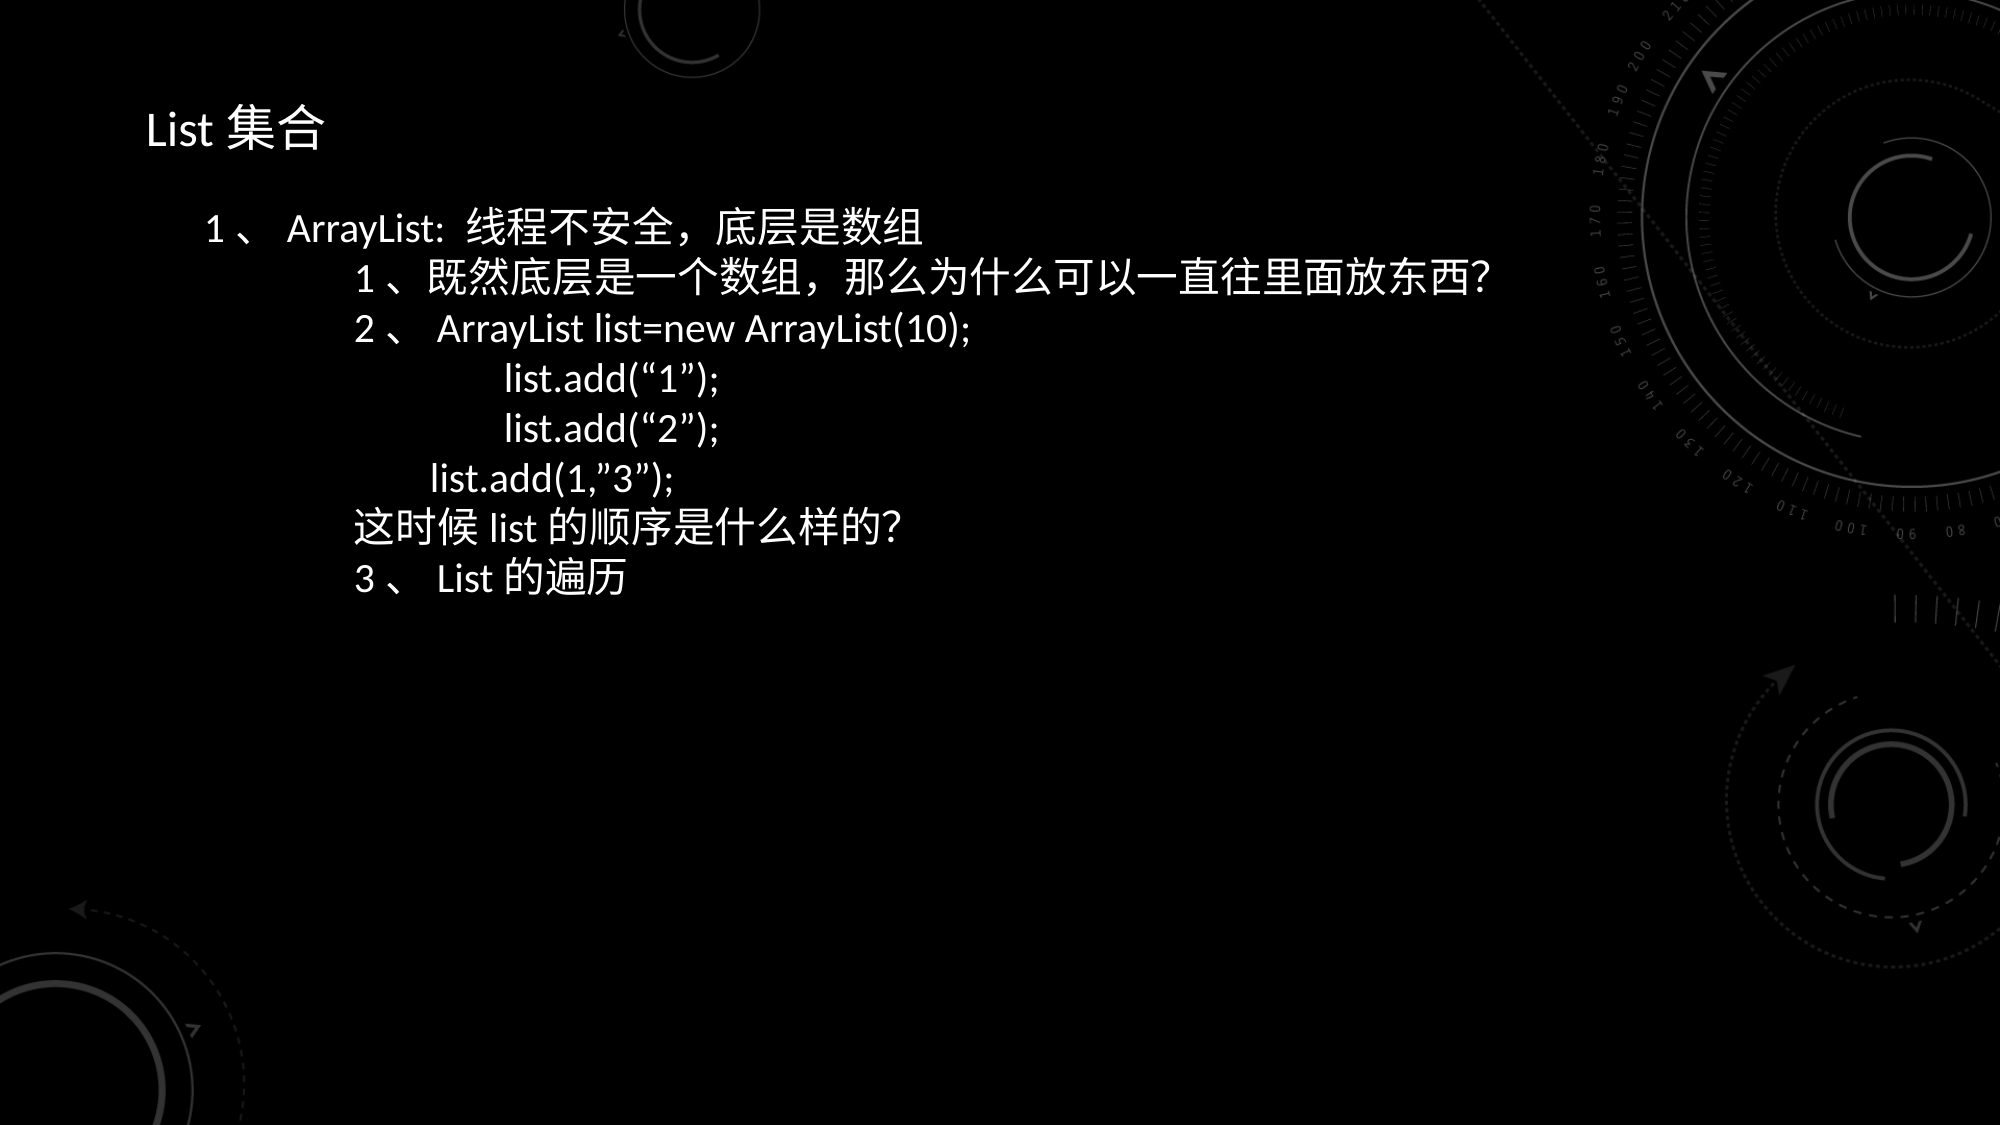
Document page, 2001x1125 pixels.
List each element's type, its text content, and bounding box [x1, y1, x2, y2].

picture [0, 0, 2000, 1125]
text_box 1、ArrayList: 线程不安全，底层是数组 1、既然底层是一个数组，那么为什么可以一直往里面放东西？ 2、ArrayList list=new ArrayList(10); list.add(“1”); list.add(“2”); list.add(1,”3”); 这时候list的顺序是什么样的？ 3、List的遍历 [189, 193, 1603, 699]
text_box List集合 [131, 89, 1468, 165]
